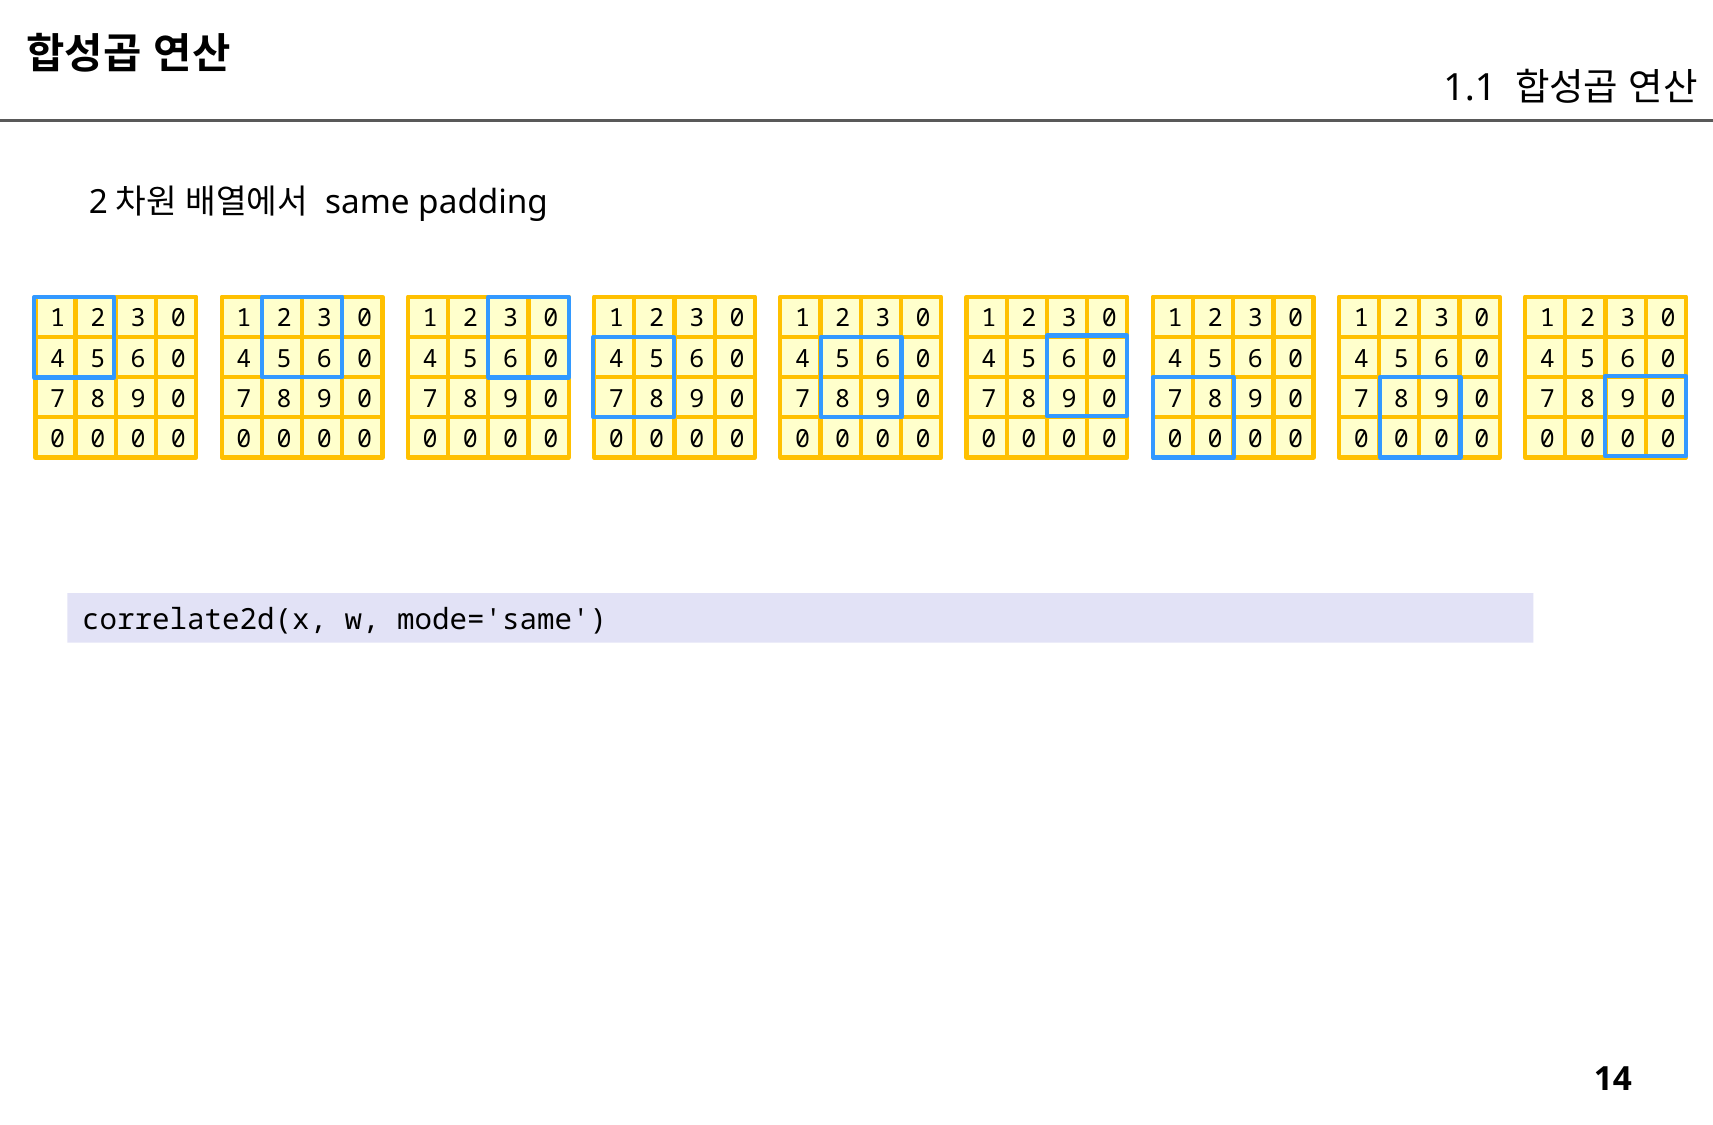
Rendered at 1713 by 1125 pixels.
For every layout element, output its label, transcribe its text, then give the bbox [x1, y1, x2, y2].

text_box correlate2d(x, w, mode='same') [67, 593, 1534, 643]
text_box 1.1 합성곱 연산 [916, 44, 1713, 111]
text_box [593, 296, 756, 458]
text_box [1338, 296, 1501, 458]
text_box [407, 296, 570, 458]
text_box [1524, 296, 1687, 458]
text_box 2차원 배열에서 same padding [74, 173, 563, 228]
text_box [780, 296, 942, 458]
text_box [966, 296, 1128, 458]
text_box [1152, 296, 1314, 458]
text_box 합성곱 연산 [11, 13, 983, 80]
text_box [35, 296, 197, 458]
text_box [221, 296, 383, 458]
